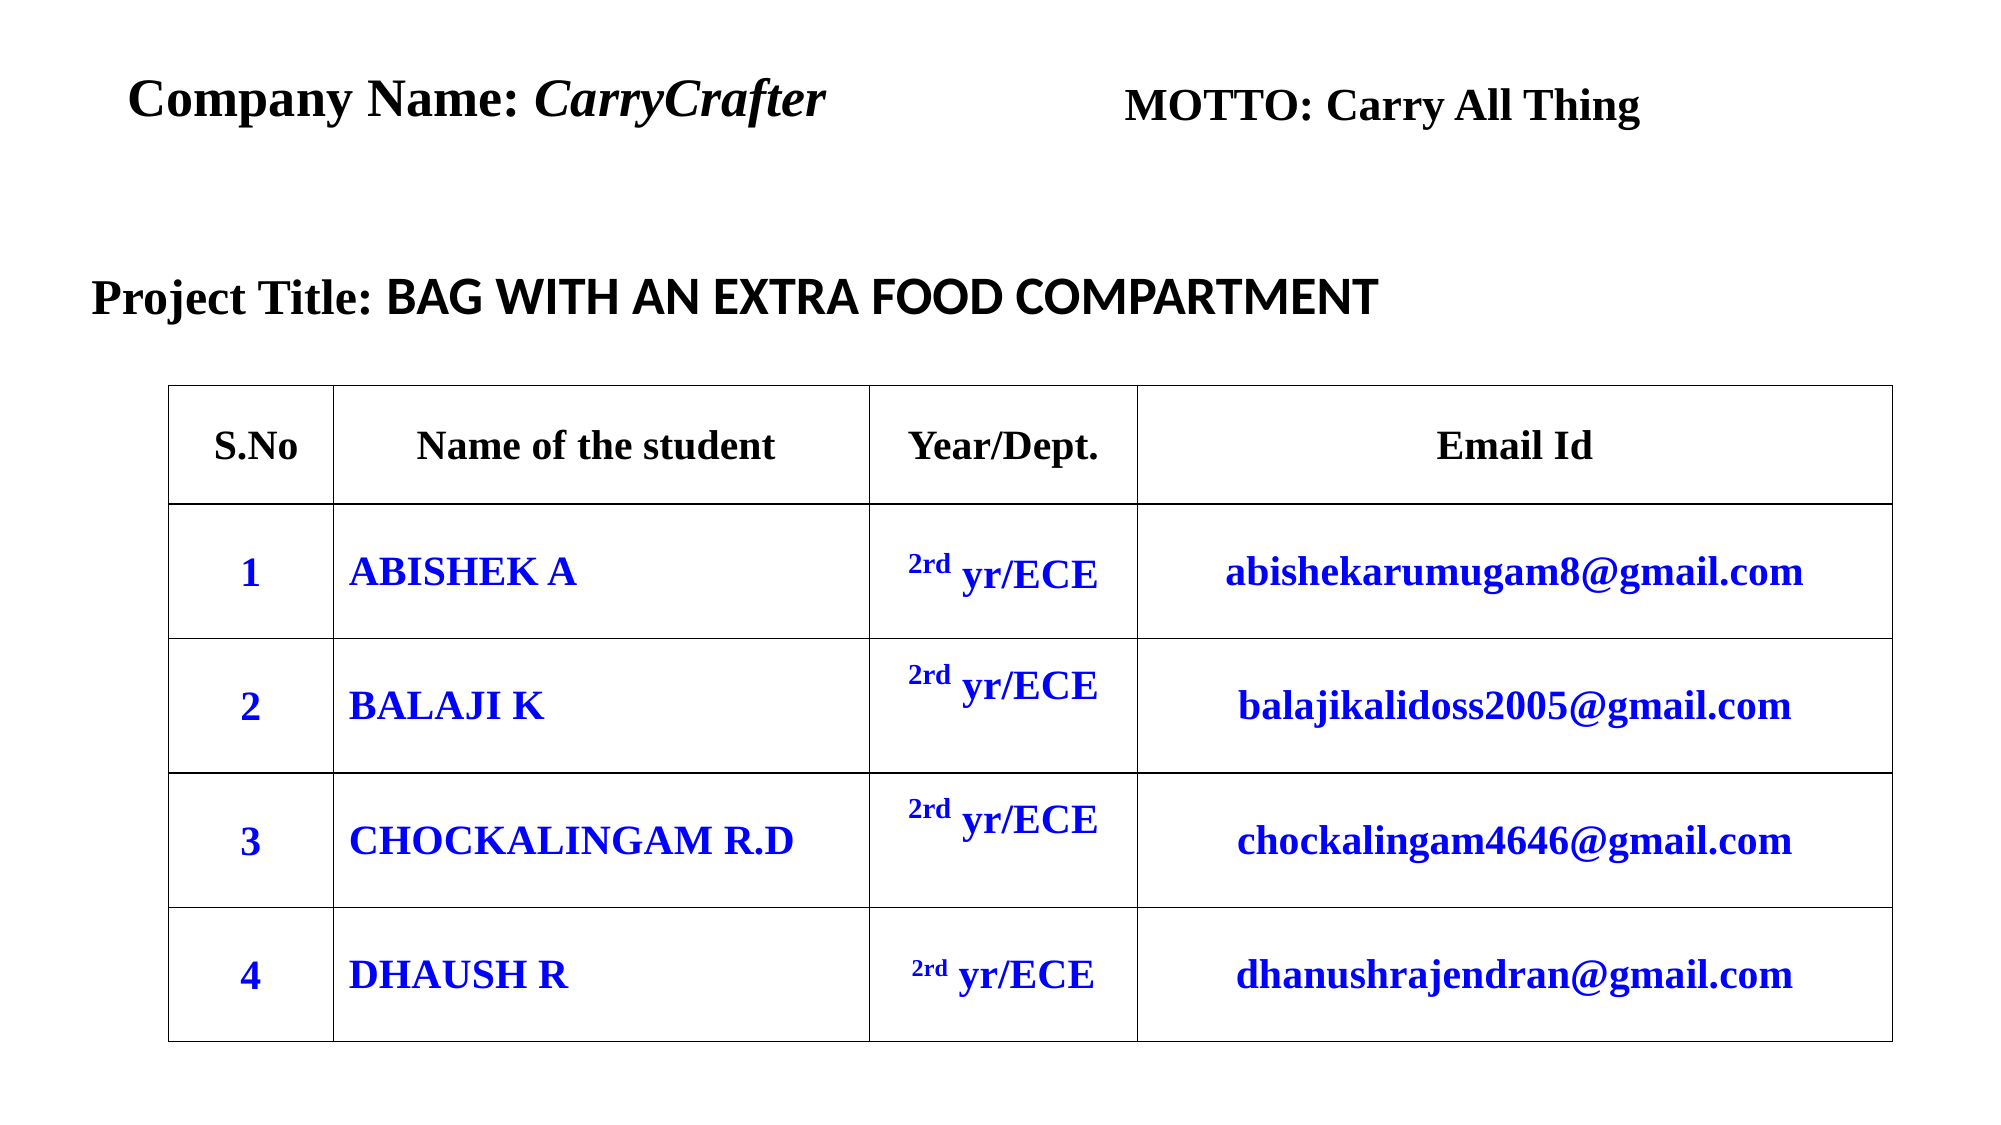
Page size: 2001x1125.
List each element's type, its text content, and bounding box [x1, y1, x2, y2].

text_box Company Name: CarryCrafter [112, 55, 1344, 201]
table_cell balajikalidoss2005@gmail.com [1138, 639, 1892, 772]
table_cell 1 [169, 505, 333, 638]
table_header Name of the student [334, 386, 869, 503]
table_header Email Id [1138, 386, 1892, 503]
table_cell 3 [169, 774, 333, 907]
table_cell DHAUSH R [334, 908, 869, 1041]
table_cell 2 [169, 639, 333, 772]
table_cell 2rd yr/ECE [870, 774, 1137, 907]
table_cell 2rd yr/ECE [870, 908, 1137, 1041]
table_cell 2rd yr/ECE [870, 639, 1137, 772]
table_cell dhanushrajendran@gmail.com [1138, 908, 1892, 1041]
text_box MOTTO: Carry All Thing [1109, 67, 1942, 202]
table_cell 4 [169, 908, 333, 1041]
table_cell 2rd yr/ECE [870, 505, 1137, 638]
table_cell chockalingam4646@gmail.com [1138, 774, 1892, 907]
text_box Project Title: BAG WITH AN EXTRA FOOD COMPARTMENT [76, 253, 1481, 334]
table_header S.No [169, 386, 333, 503]
table_cell BALAJI K [334, 639, 869, 772]
table_header Year/Dept. [870, 386, 1137, 503]
table_cell abishekarumugam8@gmail.com [1138, 505, 1892, 638]
table_cell CHOCKALINGAM R.D [334, 774, 869, 907]
table_cell ABISHEK A [334, 505, 869, 638]
